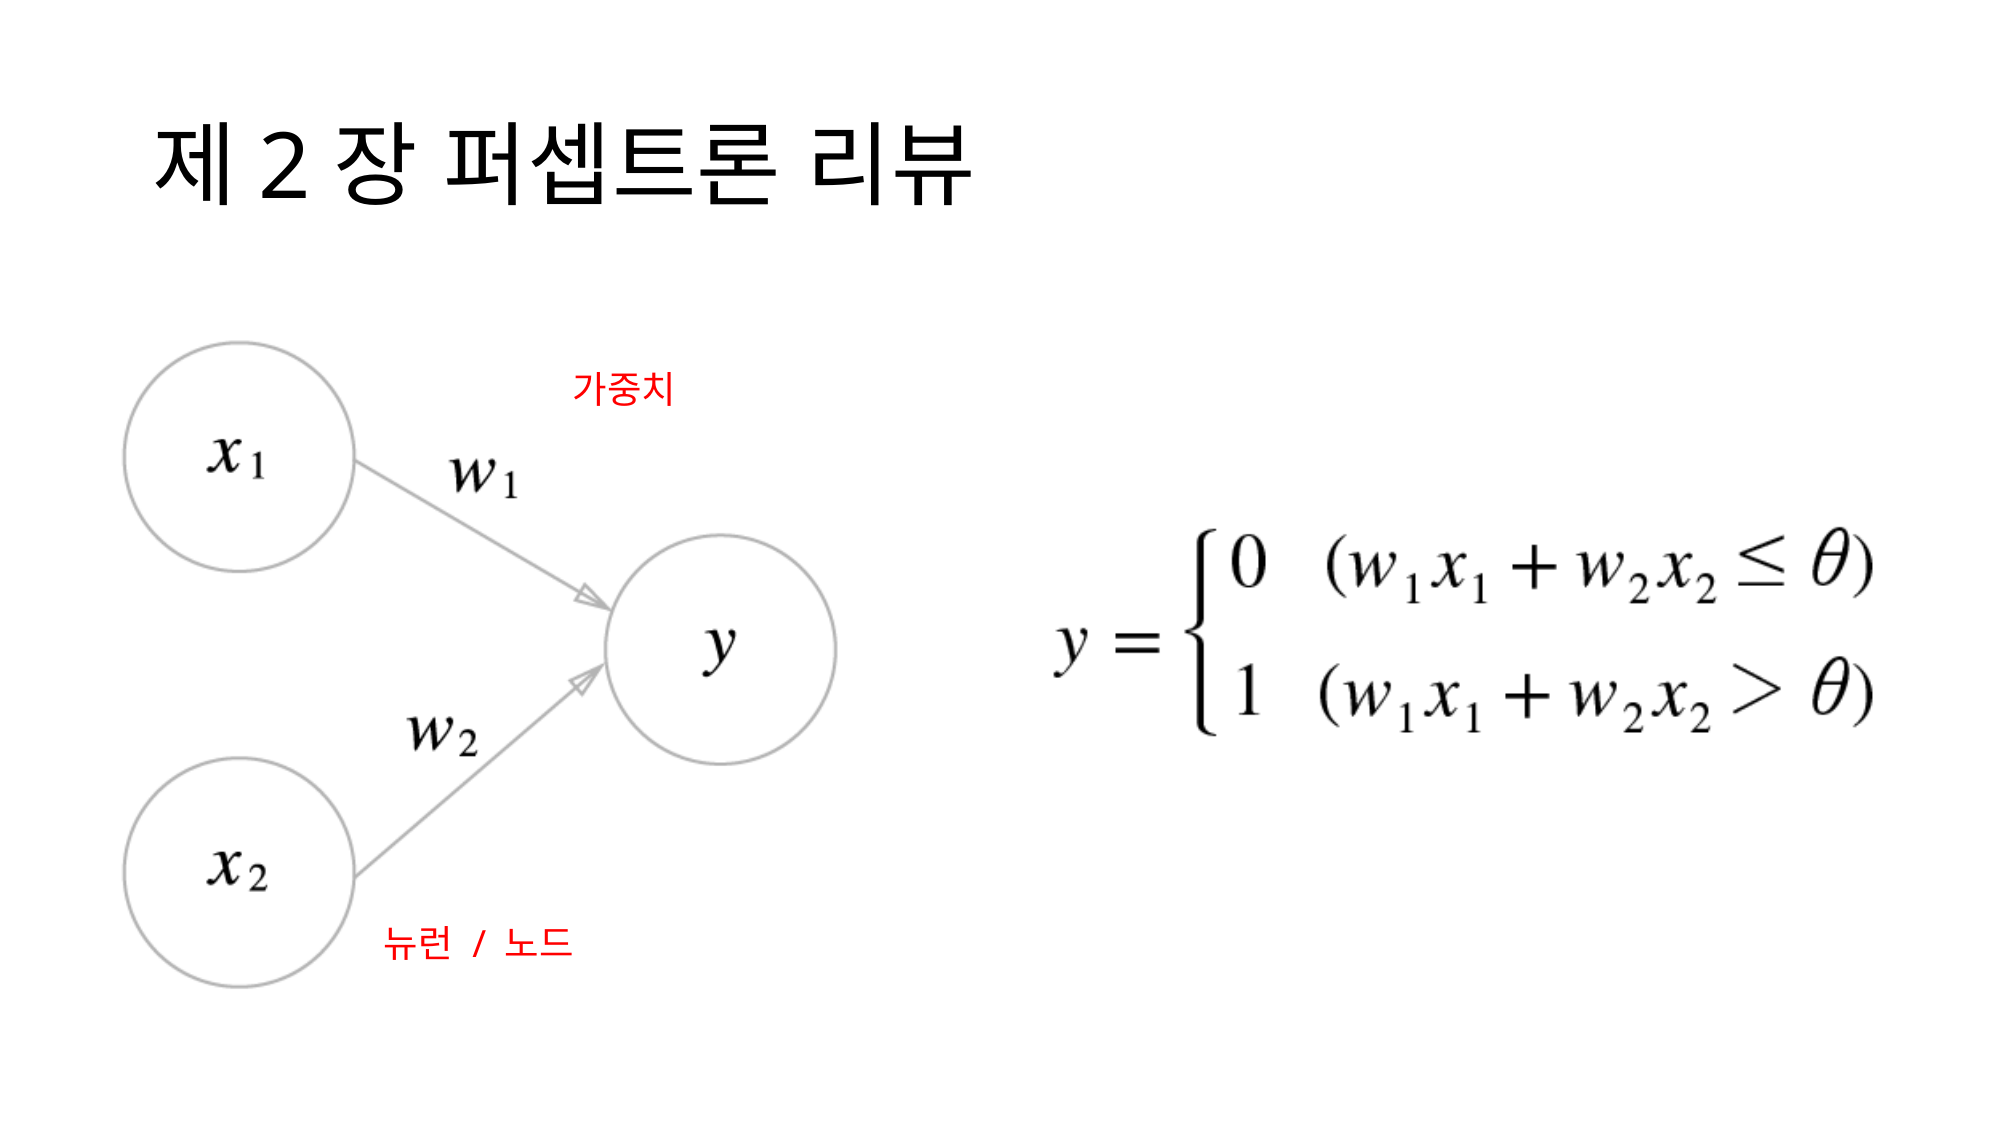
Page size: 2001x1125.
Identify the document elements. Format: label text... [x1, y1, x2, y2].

title 제2장 퍼셉트론 리뷰 [137, 59, 1863, 278]
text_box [101, 320, 857, 1005]
picture [1033, 501, 1901, 770]
